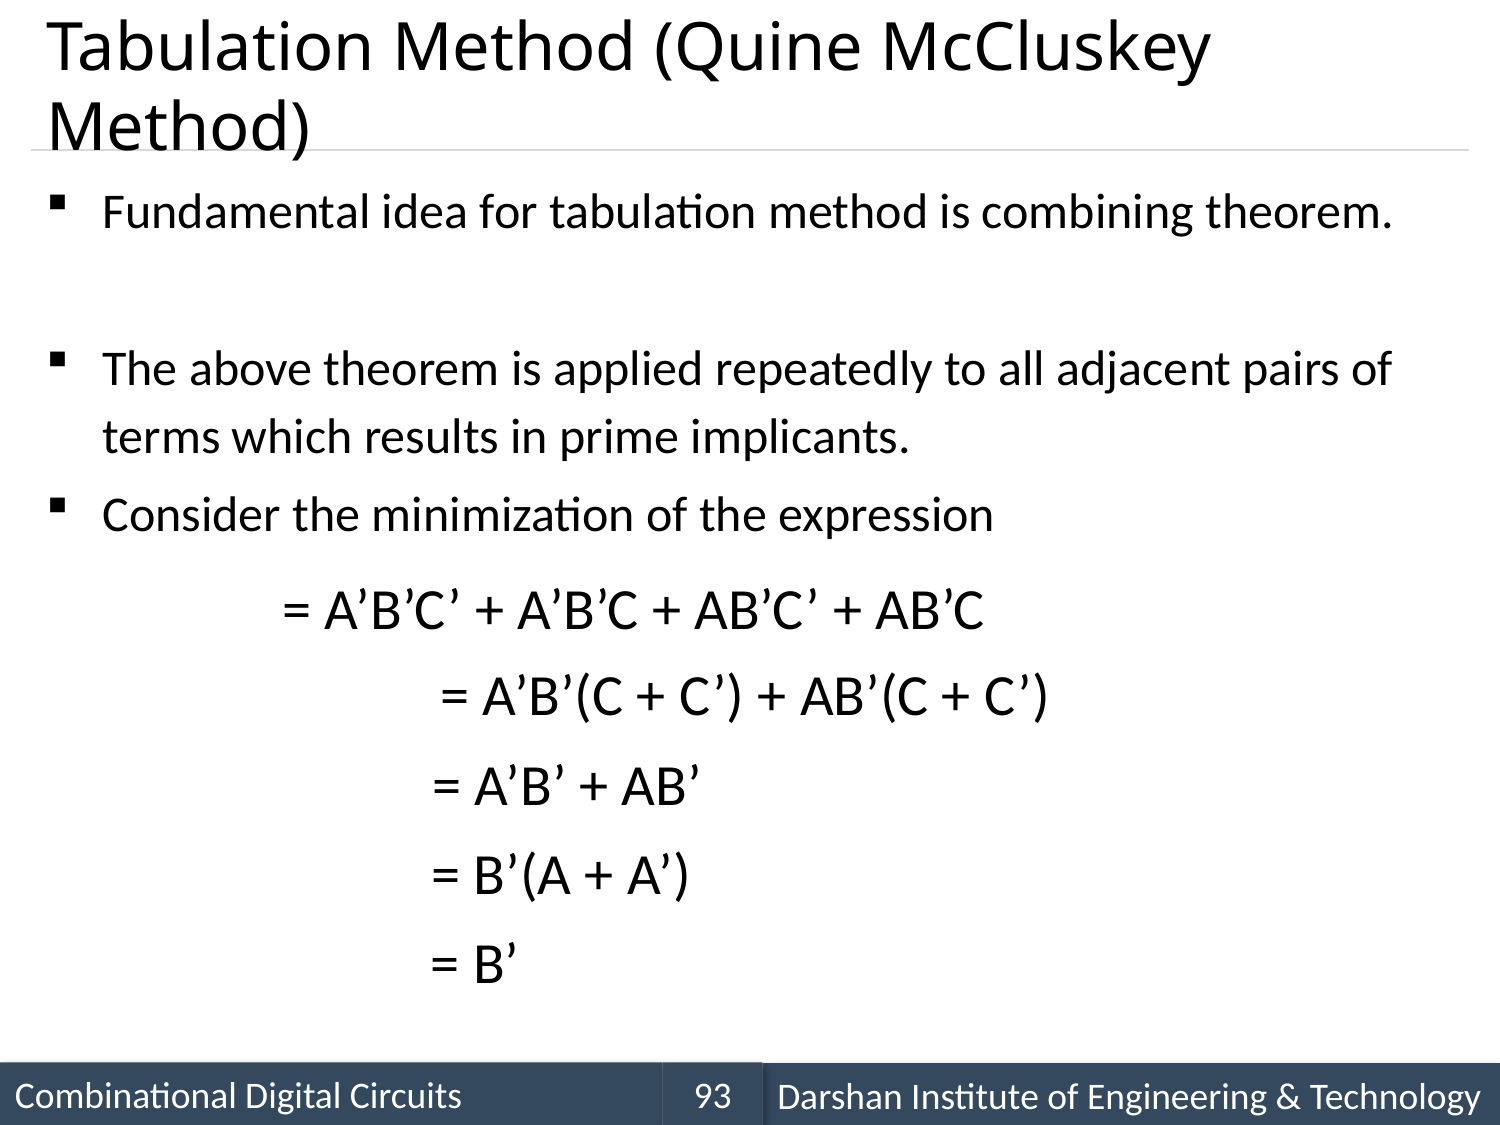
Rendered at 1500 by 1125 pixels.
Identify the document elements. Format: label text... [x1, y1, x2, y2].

text_box = A’B’(C + C’) + AB’(C + C’) [425, 650, 1066, 735]
text_box = B’ [416, 917, 535, 1003]
text_box = B’(A + A’) [417, 828, 707, 914]
title Tabulation Method (Quine McCluskey Method) [31, 17, 1469, 150]
text_box = A’B’ + AB’ [417, 739, 717, 825]
